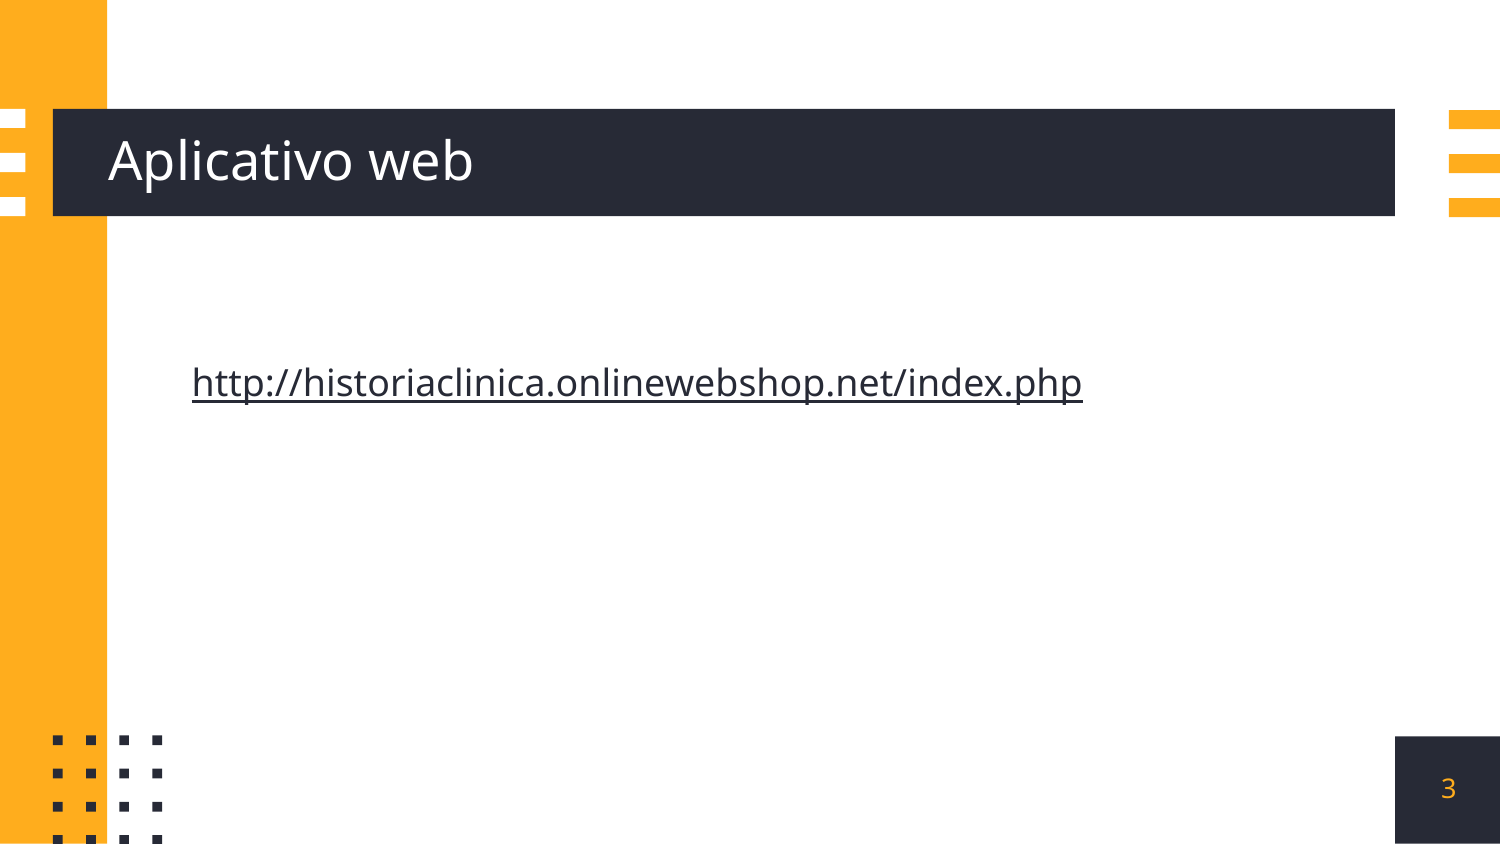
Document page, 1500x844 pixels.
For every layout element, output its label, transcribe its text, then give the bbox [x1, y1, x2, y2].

slide_number 3 [1395, 736, 1500, 844]
list http://historiaclinica.onlinewebshop.net/index.php [191, 352, 1425, 460]
title Aplicativo web [108, 108, 1396, 217]
